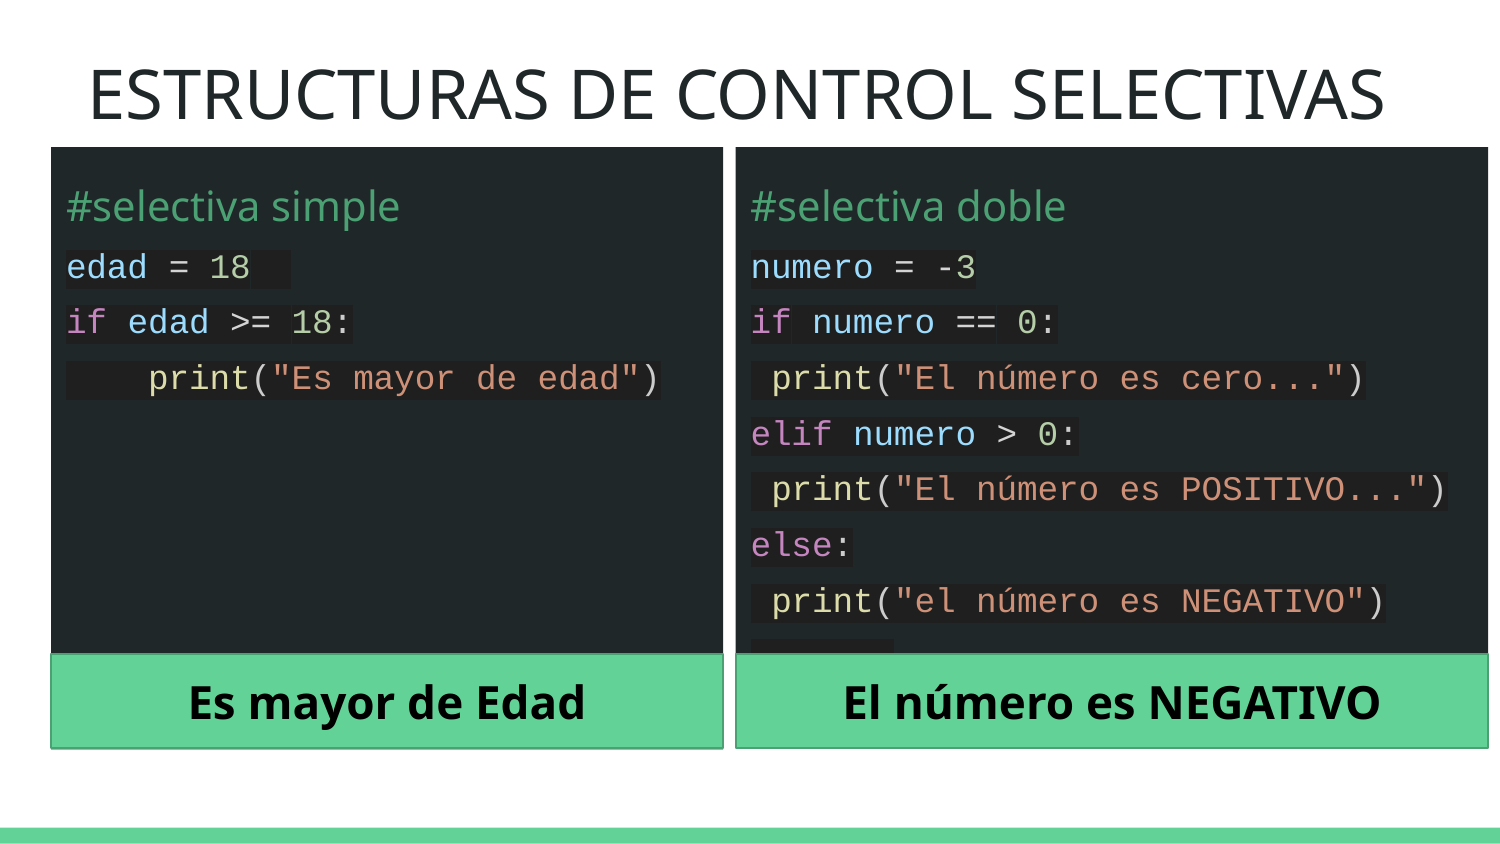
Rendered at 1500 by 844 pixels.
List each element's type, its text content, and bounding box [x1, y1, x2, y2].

title ESTRUCTURAS DE CONTROL SELECTIVAS [38, 35, 1437, 130]
list #selectiva simple edad = 18 if edad >= 18: print("Es mayor de edad") [51, 147, 723, 653]
list #selectiva doble numero = -3 if numero == 0: print("El número es cero...") elif numero > 0: print("El número es POSITIVO...") else: print("el número es NEGATIVO") [735, 147, 1489, 653]
list [723, 147, 1476, 750]
text_box Es mayor de Edad [51, 653, 724, 748]
text_box El número es NEGATIVO [735, 653, 1489, 748]
